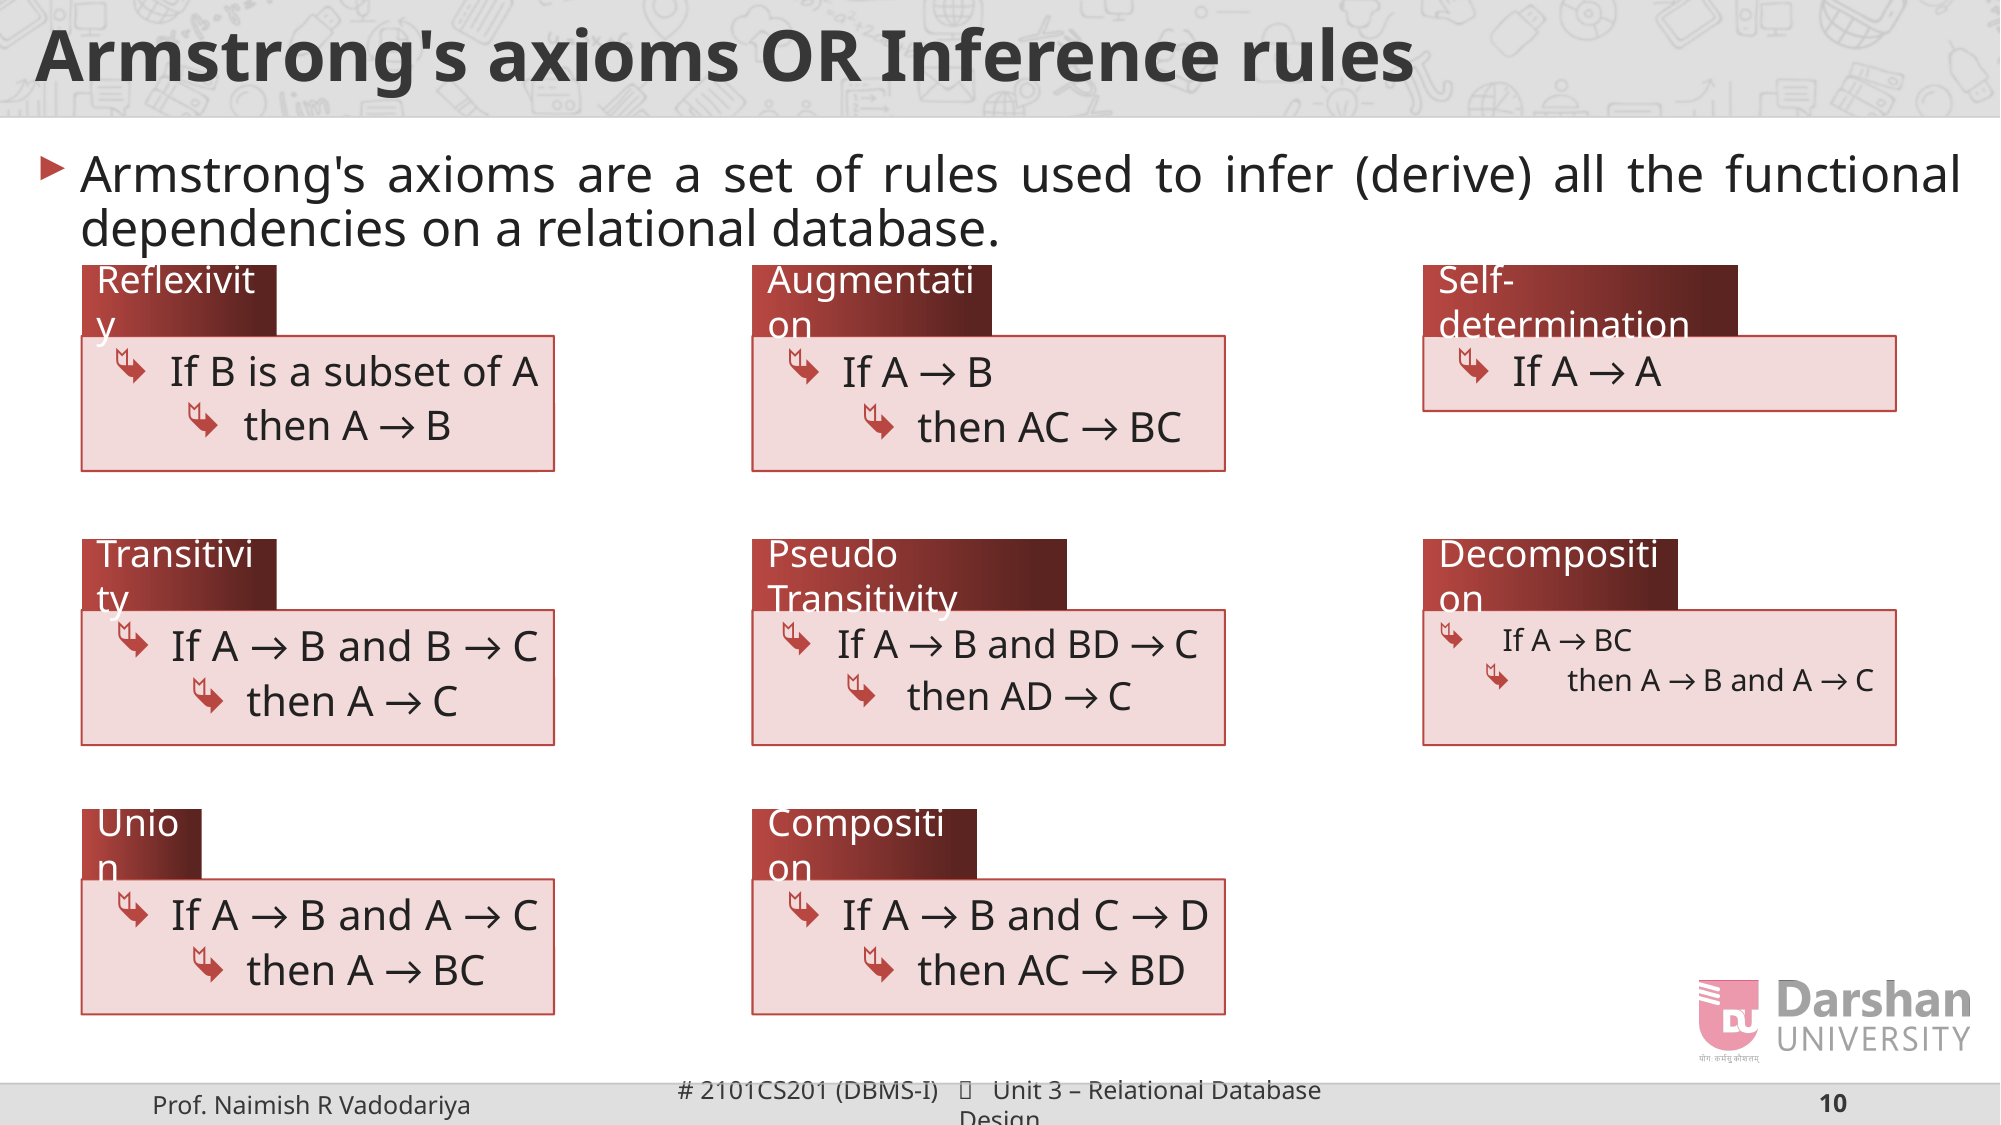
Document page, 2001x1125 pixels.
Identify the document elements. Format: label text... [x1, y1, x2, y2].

text_box Composition [752, 808, 978, 880]
text_box If A → B then AC → BC [752, 336, 1225, 472]
list Armstrong's axioms are a set of rules used to infer (derive) all the functional dependencies on a relational database. [21, 141, 1979, 1059]
text_box If B is a subset of A then A → B [81, 336, 554, 472]
text_box Decomposition [1423, 539, 1679, 611]
text_box Pseudo Transitivity [752, 539, 1068, 611]
table_cell Raju [1699, 1059, 1970, 1063]
text_box Transitivity [81, 539, 277, 611]
text_box If A → B and B → C then A → C [81, 610, 554, 746]
text_box If A → B and A → C then A → BC [81, 879, 554, 1015]
text_box If A → B and BD → C then AD → C [752, 610, 1225, 746]
text_box Self-determination [1423, 265, 1739, 337]
text_box If A → B and C → D then AC → BD [752, 879, 1225, 1015]
text_box Reflexivity [81, 265, 277, 337]
text_box Augmentation [752, 265, 993, 337]
text_box If A → BC then A → B and A → C [1423, 610, 1896, 746]
title Armstrong's axioms OR Inference rules [0, 0, 2000, 117]
text_box If A → A [1423, 336, 1896, 412]
text_box Union [81, 808, 202, 880]
